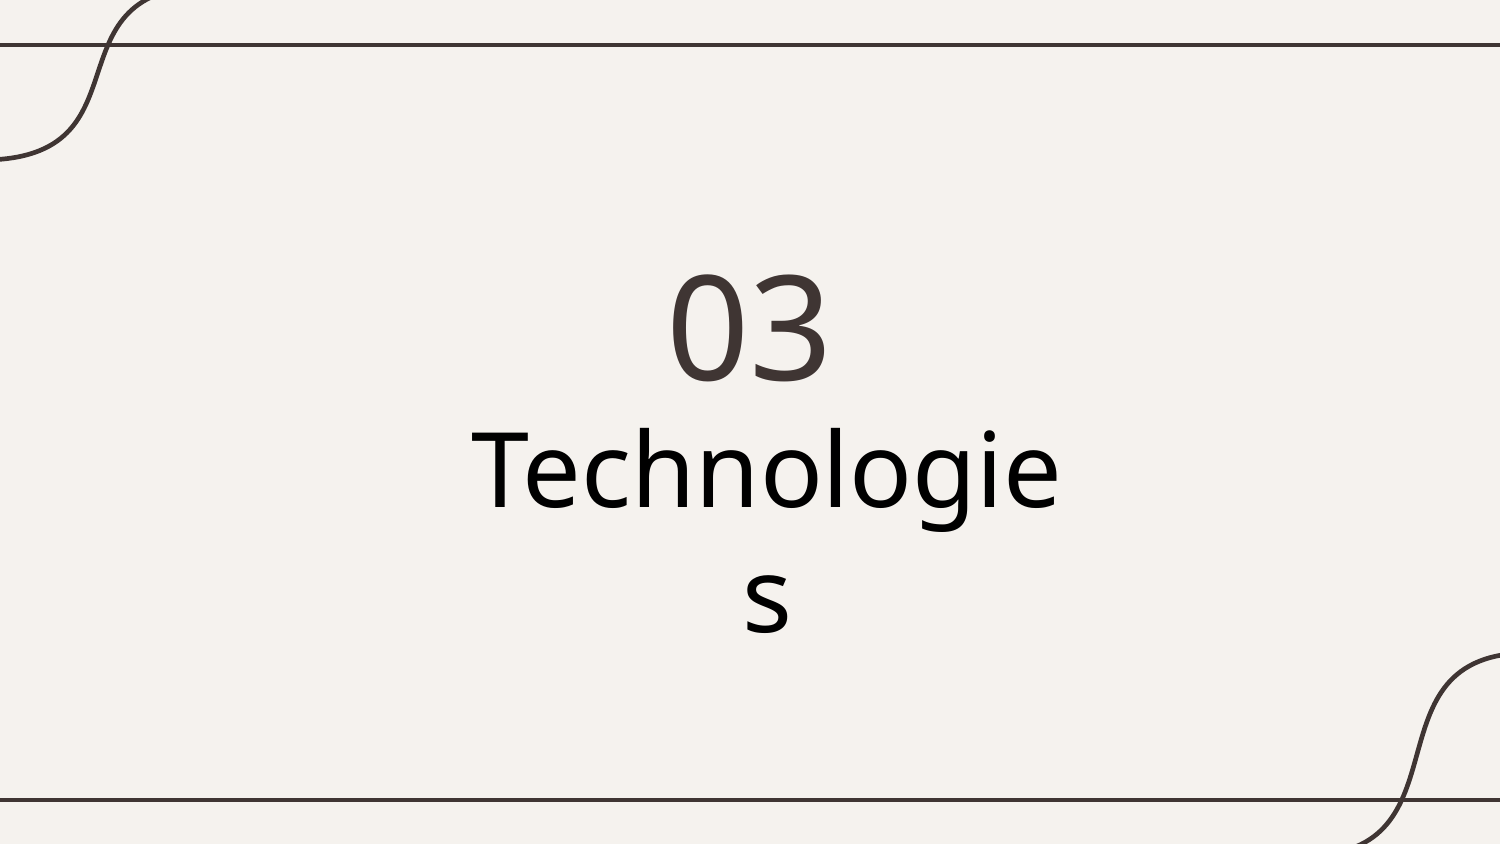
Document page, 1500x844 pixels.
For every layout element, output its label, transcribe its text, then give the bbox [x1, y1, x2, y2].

title Technologies [445, 388, 1090, 523]
title 03 [614, 219, 886, 381]
